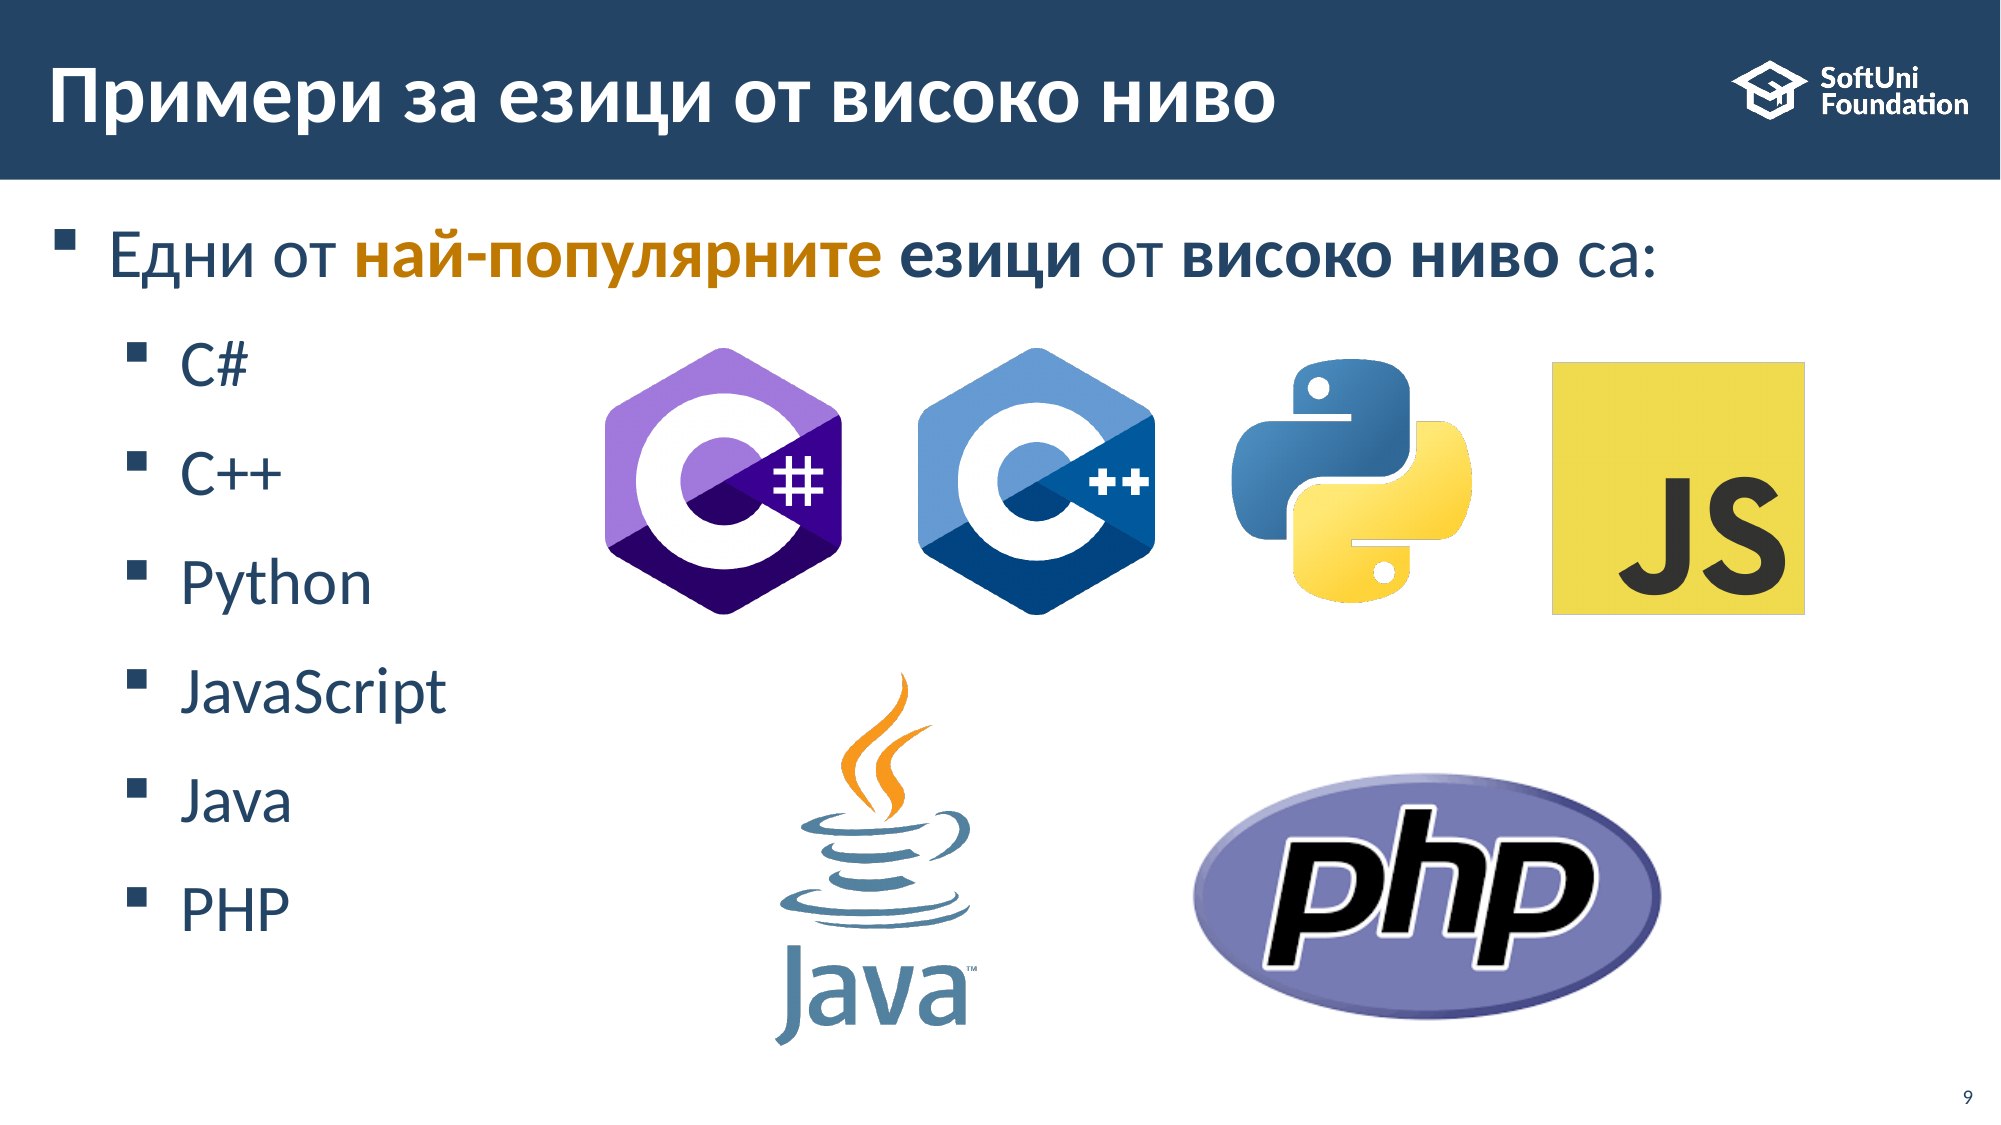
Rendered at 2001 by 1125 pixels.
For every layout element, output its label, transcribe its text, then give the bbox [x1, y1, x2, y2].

list Едни от най-популярните езици от високо ниво са: C# C++ Python JavaScript Java PHP [31, 196, 1970, 1104]
picture [1731, 60, 1968, 120]
picture [769, 669, 978, 1049]
picture [1231, 359, 1476, 605]
title Примери за езици от високо ниво [31, 16, 1716, 162]
slide_number 9 [1927, 1067, 1989, 1117]
picture [918, 348, 1156, 616]
picture [1551, 362, 1805, 616]
picture [1187, 767, 1668, 1027]
picture [604, 348, 842, 616]
